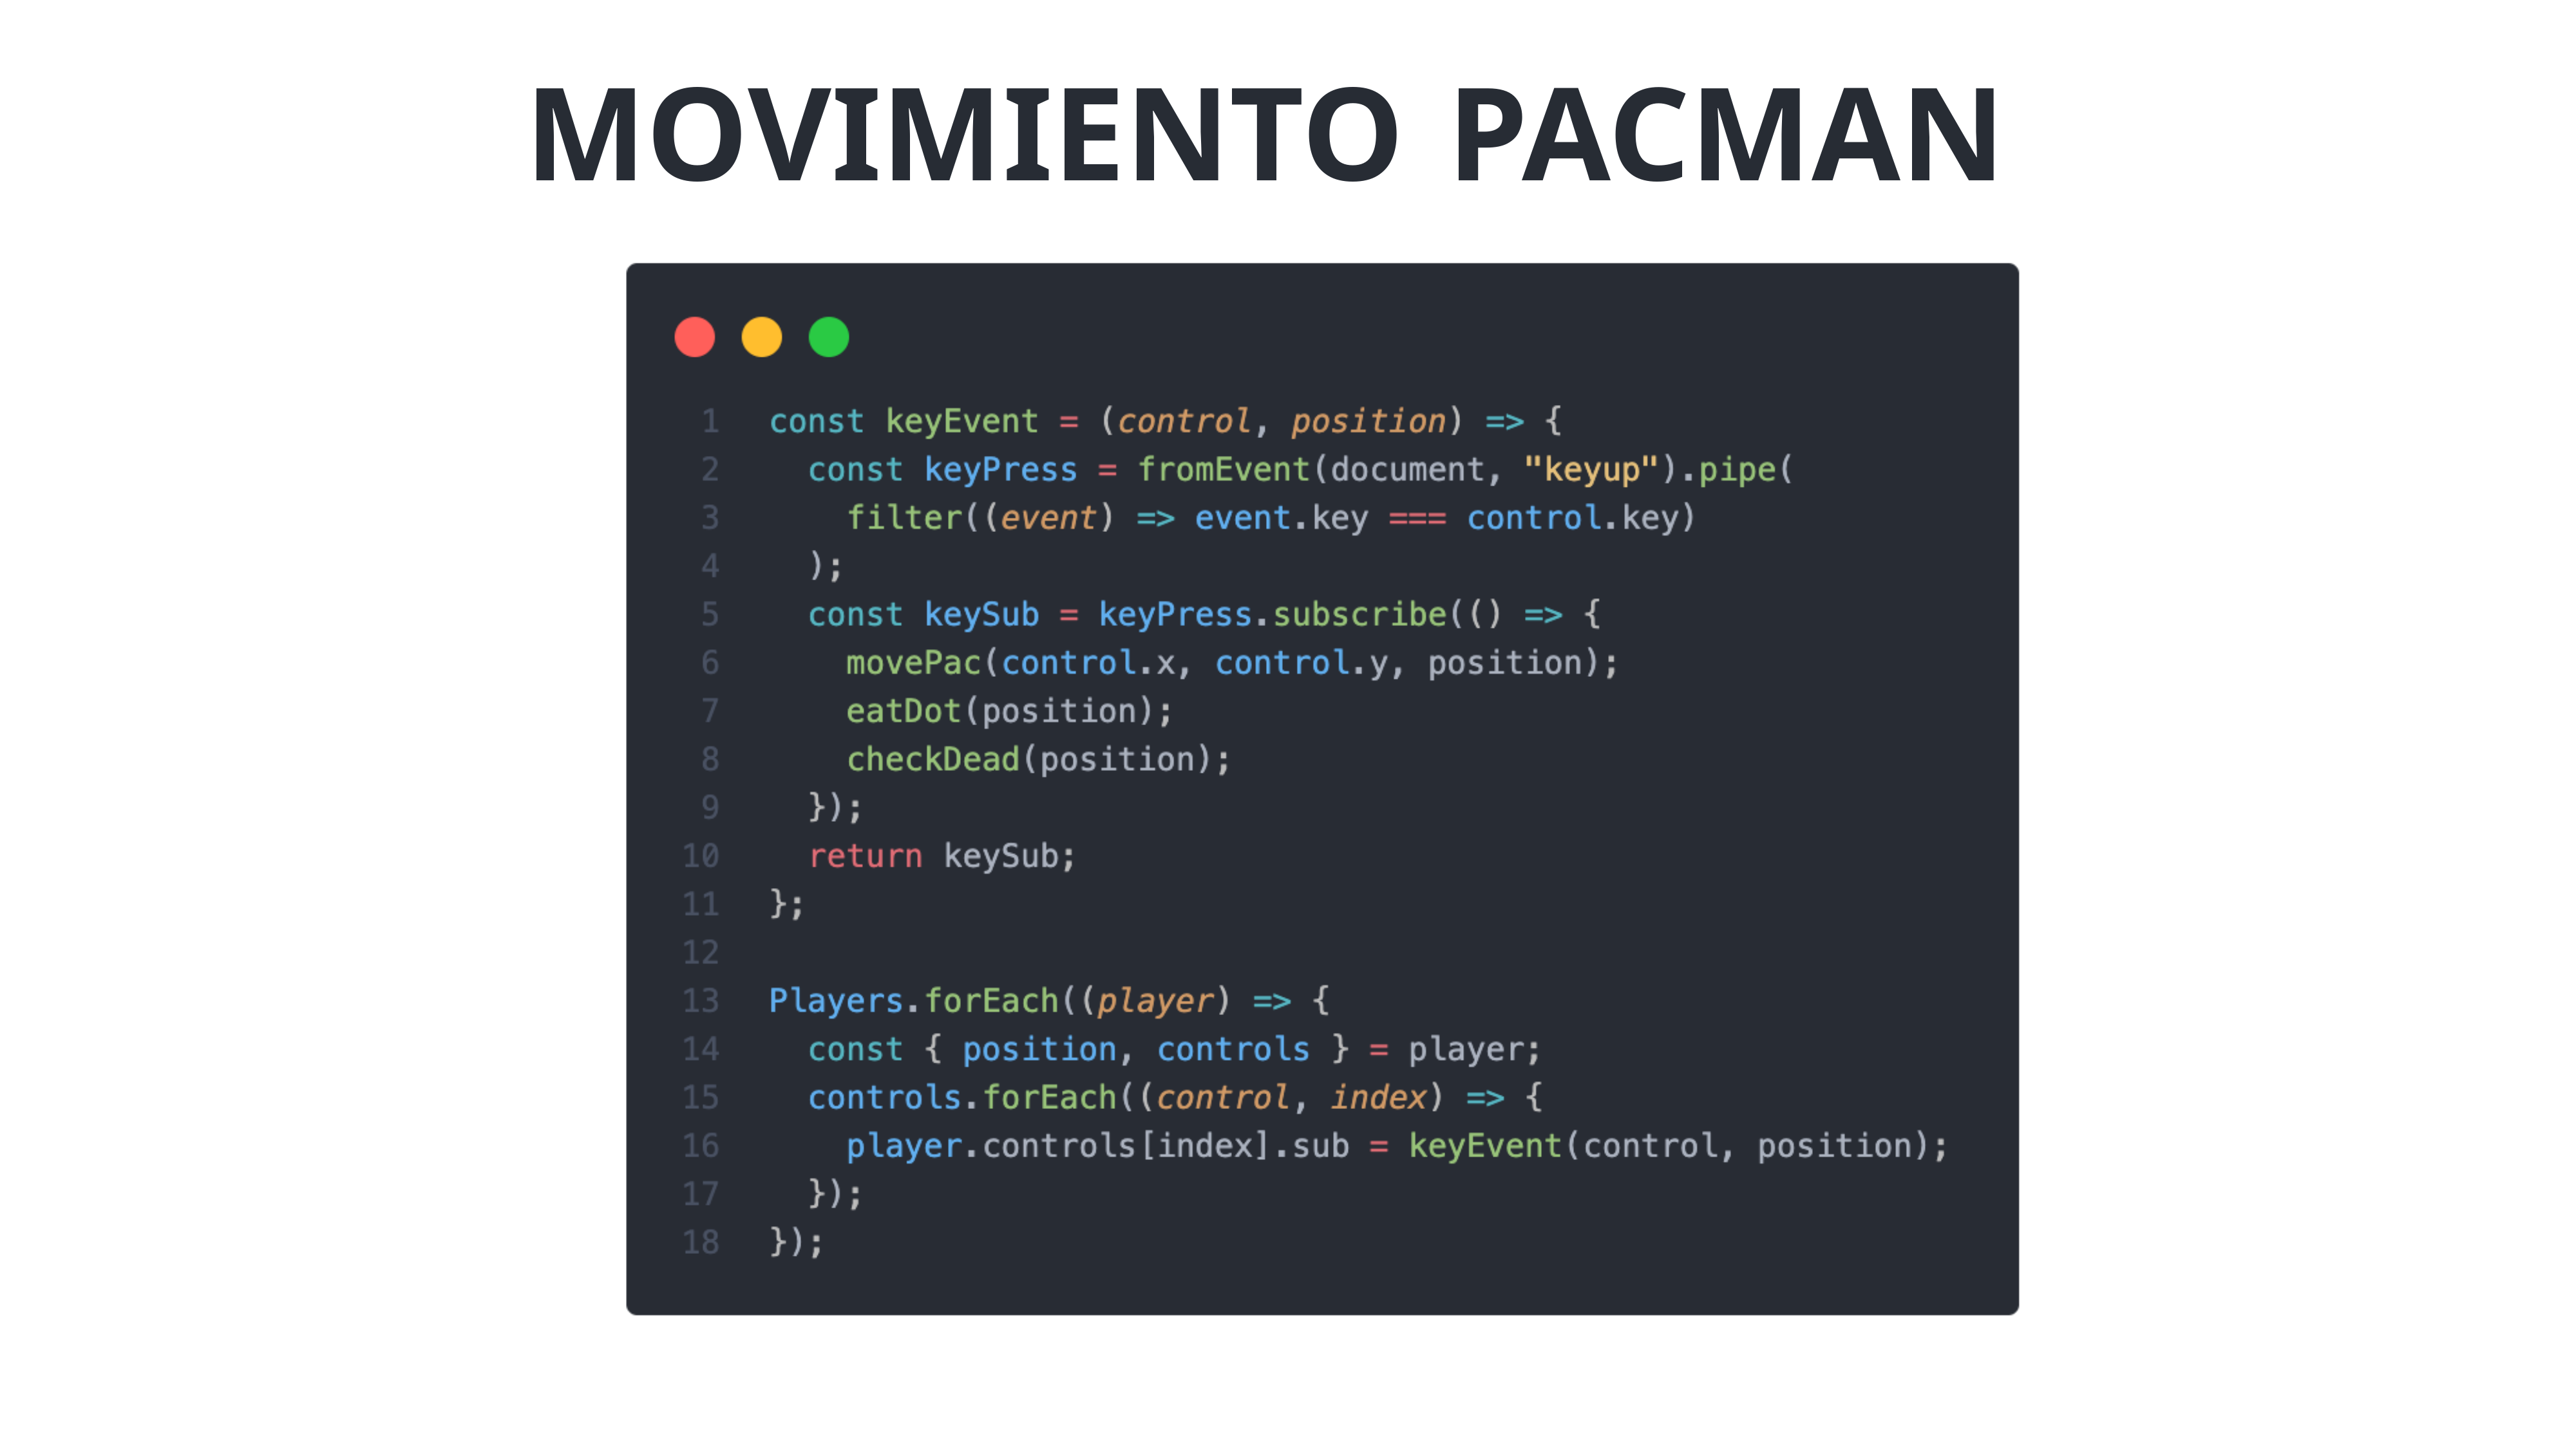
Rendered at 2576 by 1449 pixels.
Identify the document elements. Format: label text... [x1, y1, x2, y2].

title MOVIMIENTO PACMAN [111, 0, 2420, 220]
picture [591, 228, 2055, 1350]
